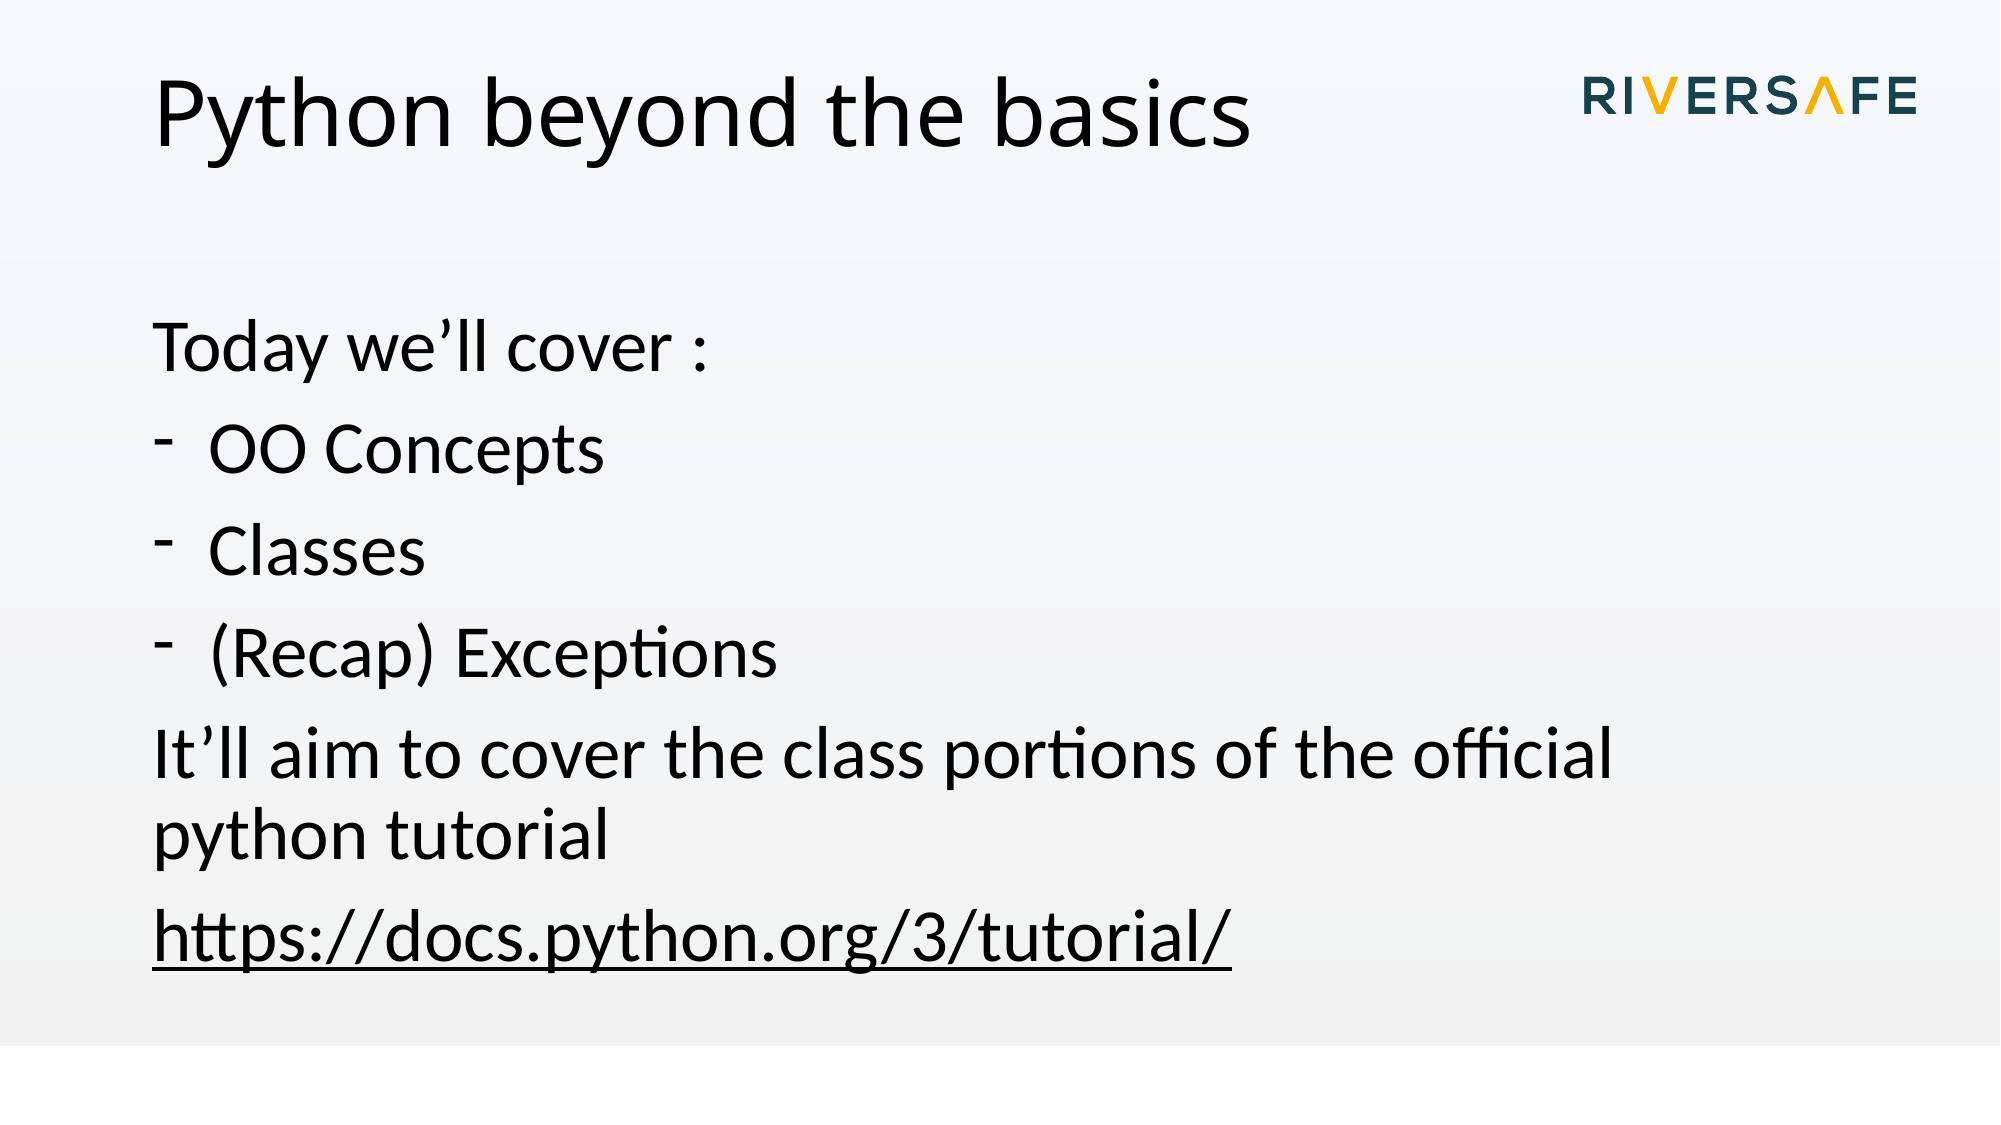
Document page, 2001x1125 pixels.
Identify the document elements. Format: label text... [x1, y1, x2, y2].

list Today we’ll cover : OO Concepts Classes (Recap) Exceptions It’ll aim to cover the class portions of the official python tutorial https://docs.python.org/3/tutorial/ [137, 299, 1863, 1066]
picture [1863, 75, 1916, 115]
title Python beyond the basics [137, 59, 1863, 278]
